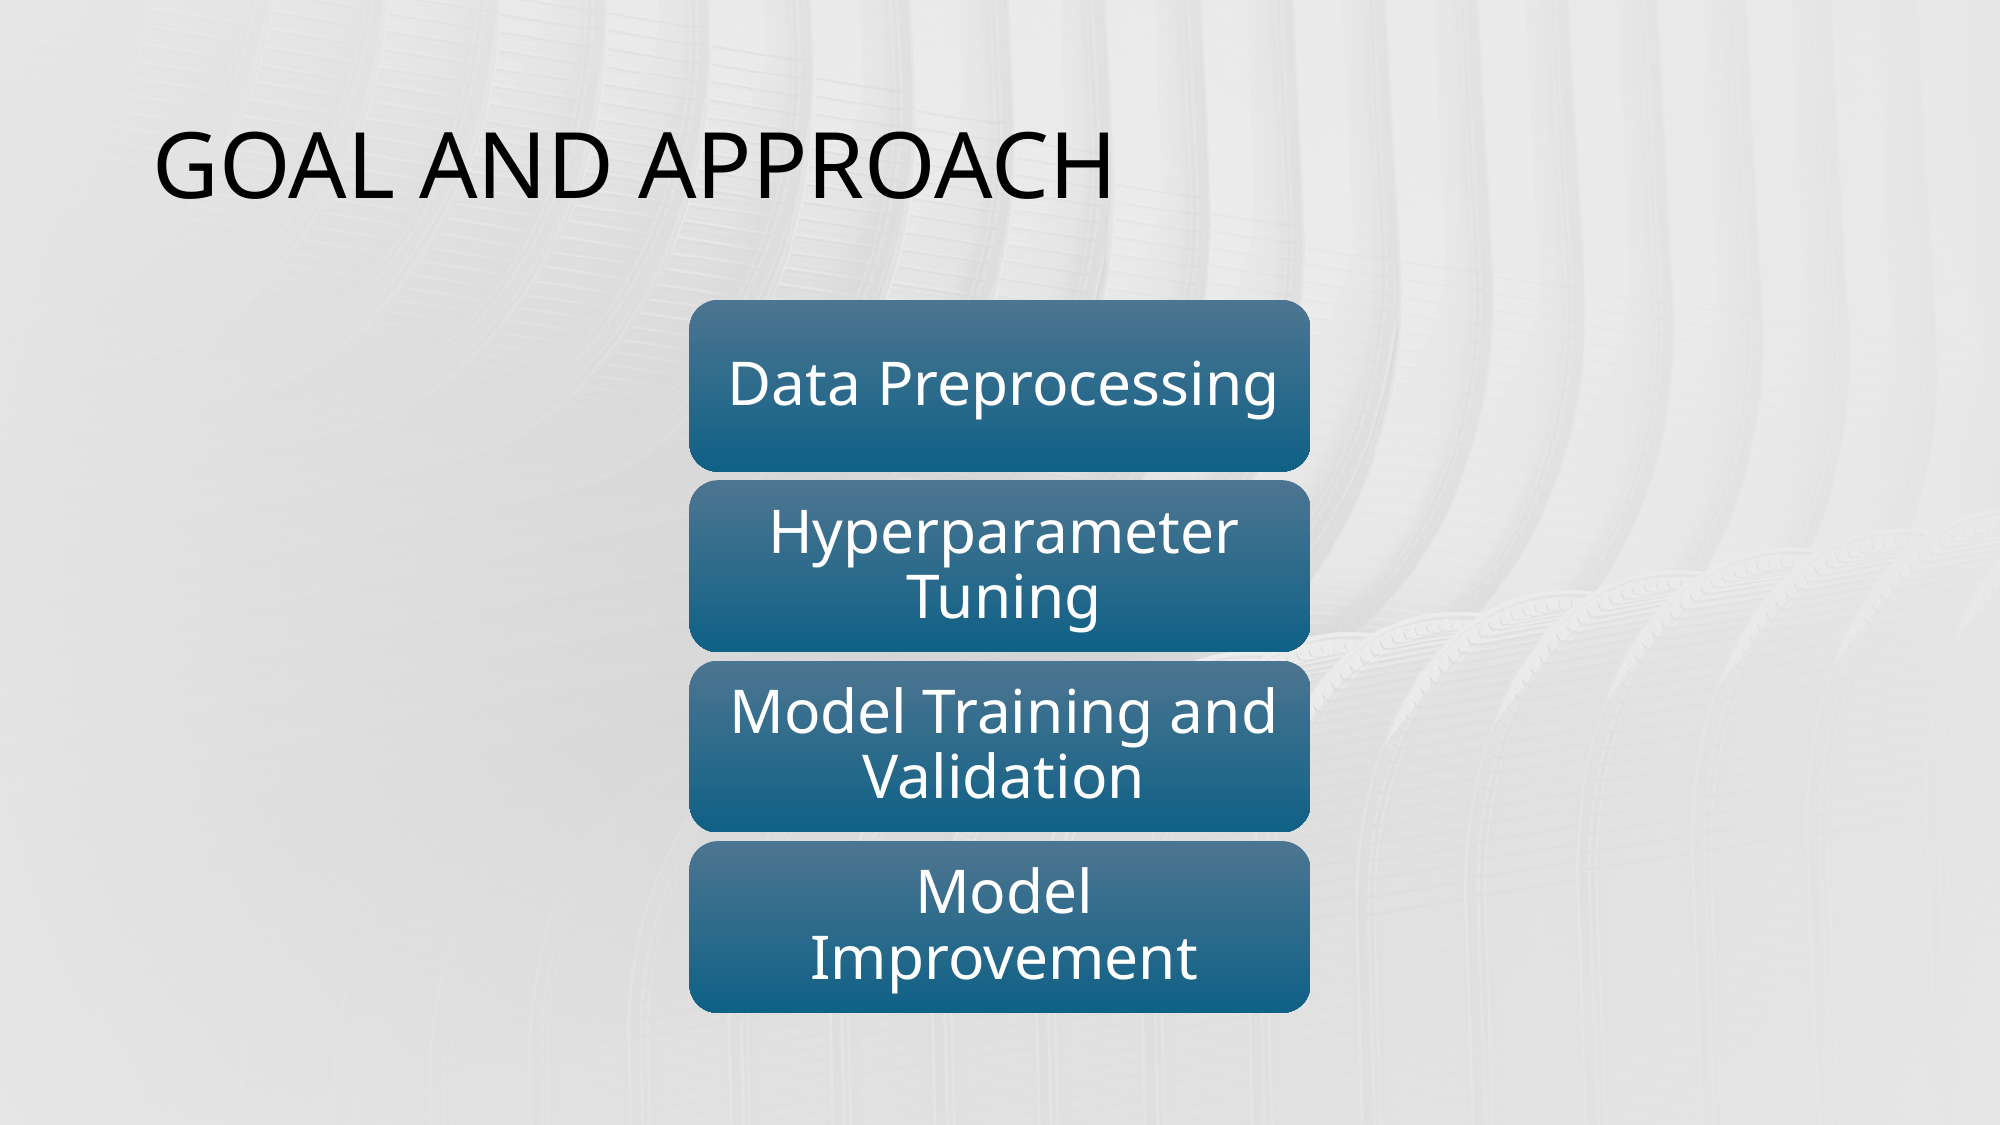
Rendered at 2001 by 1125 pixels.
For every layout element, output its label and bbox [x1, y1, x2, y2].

picture [0, 0, 2000, 1125]
list [136, 298, 1863, 1014]
